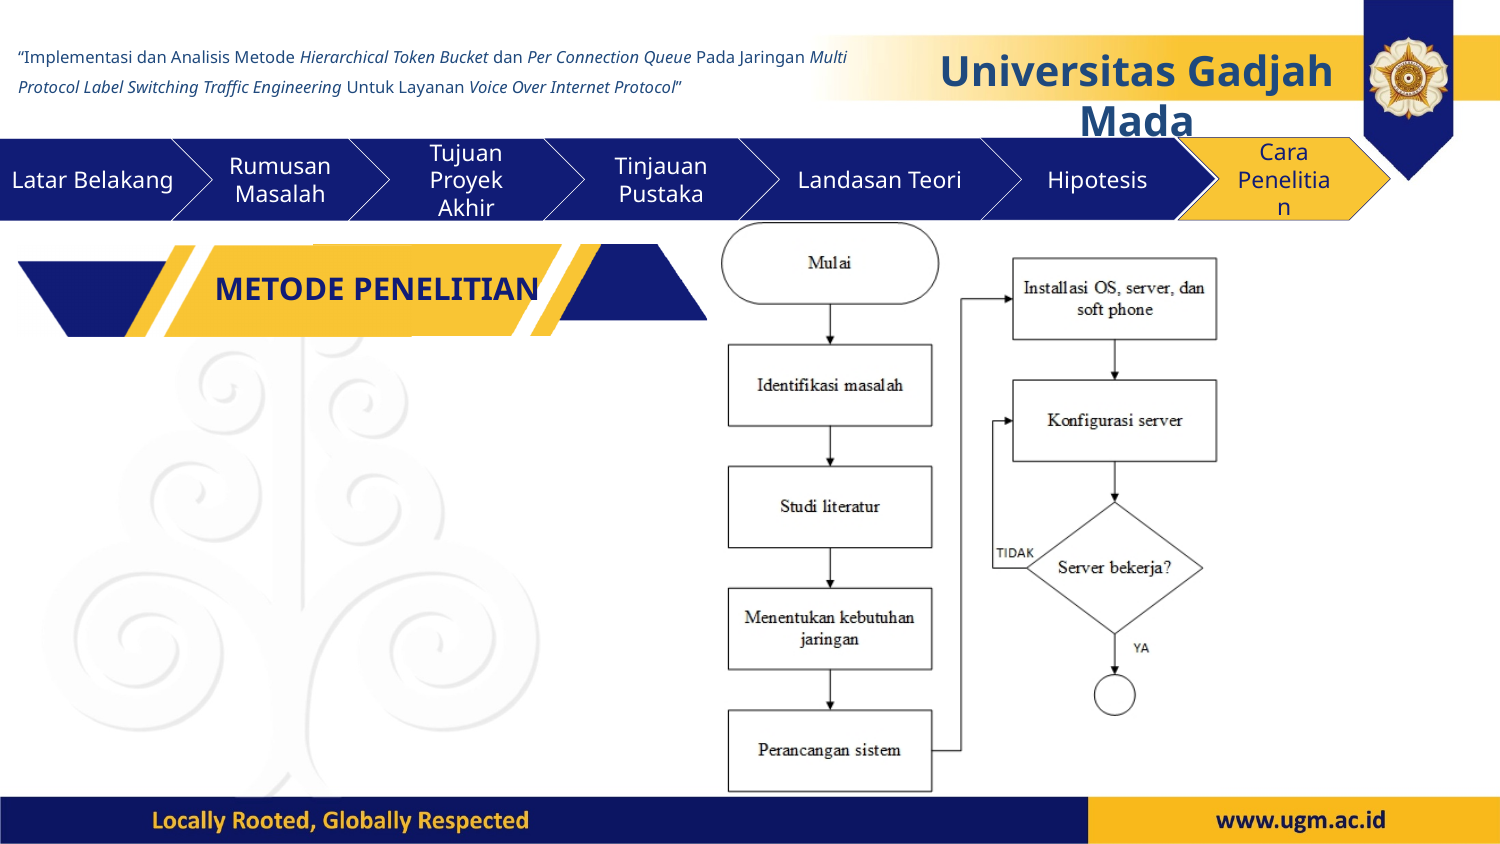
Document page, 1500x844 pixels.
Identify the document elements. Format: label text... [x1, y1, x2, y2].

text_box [17, 244, 708, 337]
picture [0, 0, 1500, 844]
text_box Universitas Gadjah Mada [921, 37, 1353, 153]
text_box Landasan Teori [736, 135, 1024, 219]
text_box Rumusan Masalah [169, 136, 386, 224]
text_box Hipotesis [981, 135, 1218, 219]
text_box Tujuan Proyek Akhir [346, 136, 580, 224]
text_box “Implementasi dan Analisis Metode Hierarchical Token Bucket dan Per Connection Queue Pada Jaringan Multi Protocol Label Switching Traffic Engineering Untuk Layanan Voice Over Internet Protocol” [3, 29, 868, 104]
text_box Cara Penelitian [1180, 138, 1393, 223]
text_box Tinjauan Pustaka [541, 135, 775, 223]
text_box Latar Belakang [0, 136, 208, 224]
